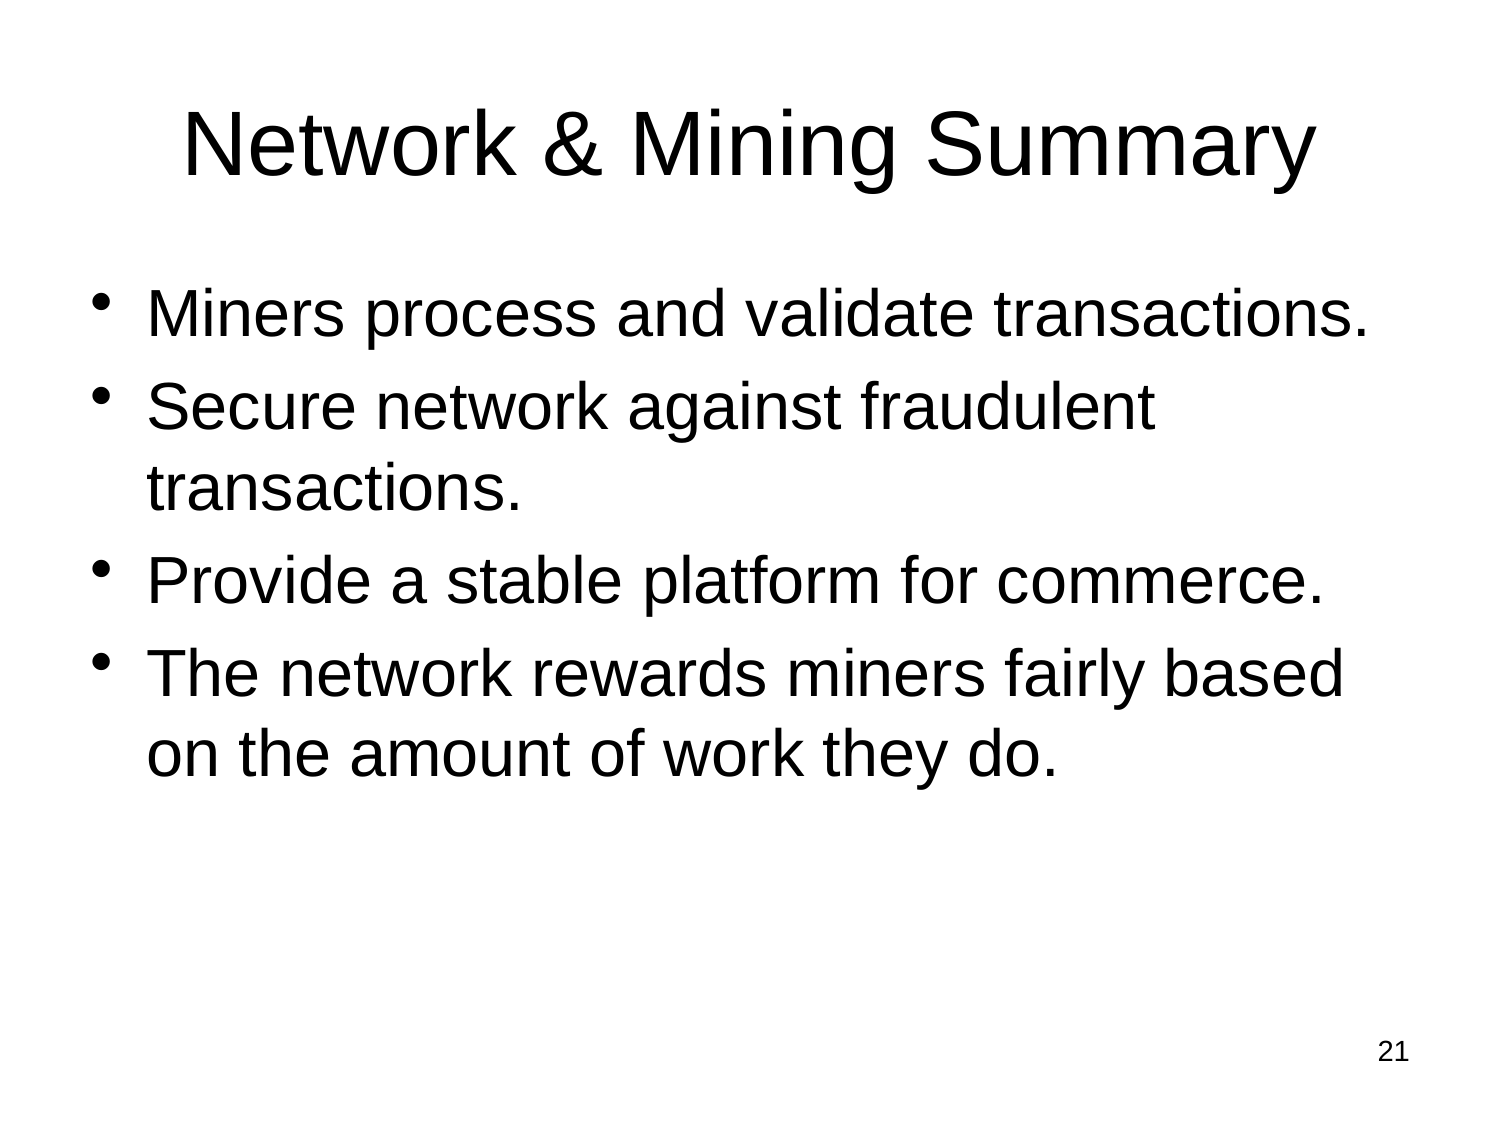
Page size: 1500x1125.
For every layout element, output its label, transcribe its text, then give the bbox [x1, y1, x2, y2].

list Miners process and validate transactions. Secure network against fraudulent transactions. Provide a stable platform for commerce. The network rewards miners fairly based on the amount of work they do. [75, 262, 1425, 1005]
title Network & Mining Summary [75, 45, 1425, 233]
slide_number 21 [1074, 1024, 1425, 1103]
